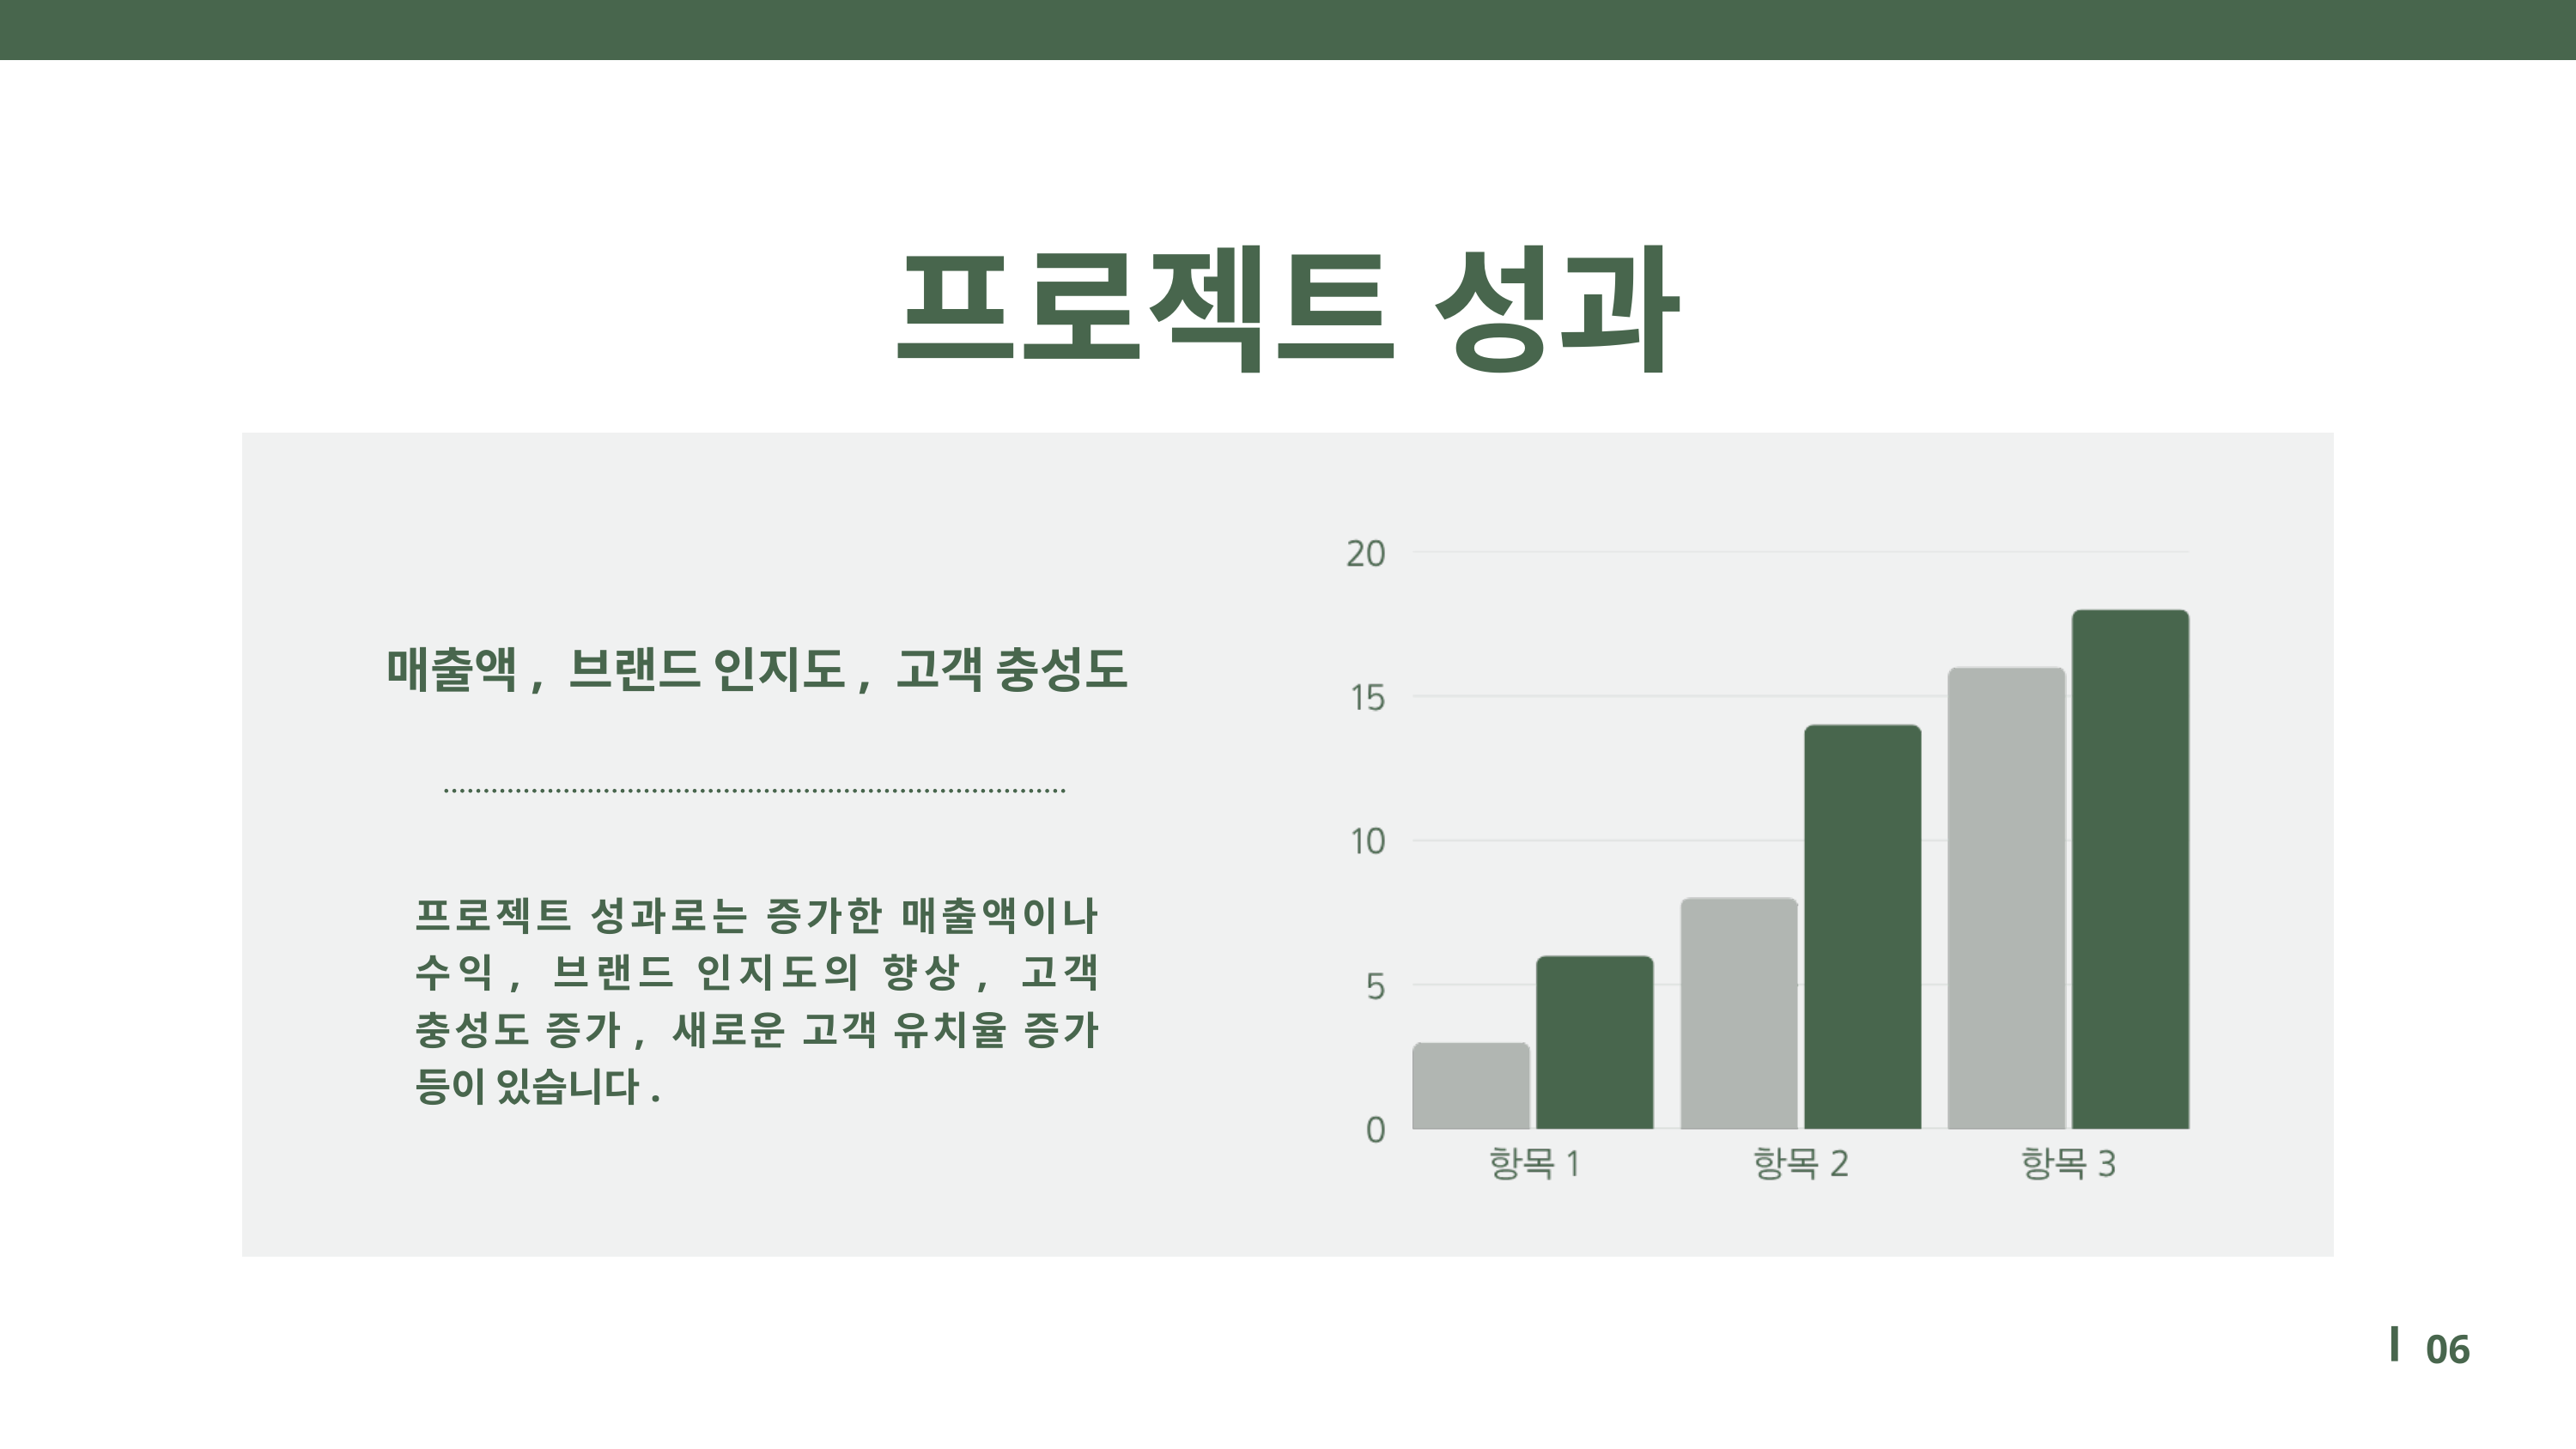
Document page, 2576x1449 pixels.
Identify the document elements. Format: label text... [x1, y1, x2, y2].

picture [1261, 453, 2275, 1266]
text_box 프로젝트 성과 [702, 195, 1876, 389]
text_box 06 [2409, 1316, 2471, 1372]
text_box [0, 0, 2576, 61]
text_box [242, 432, 2334, 1258]
